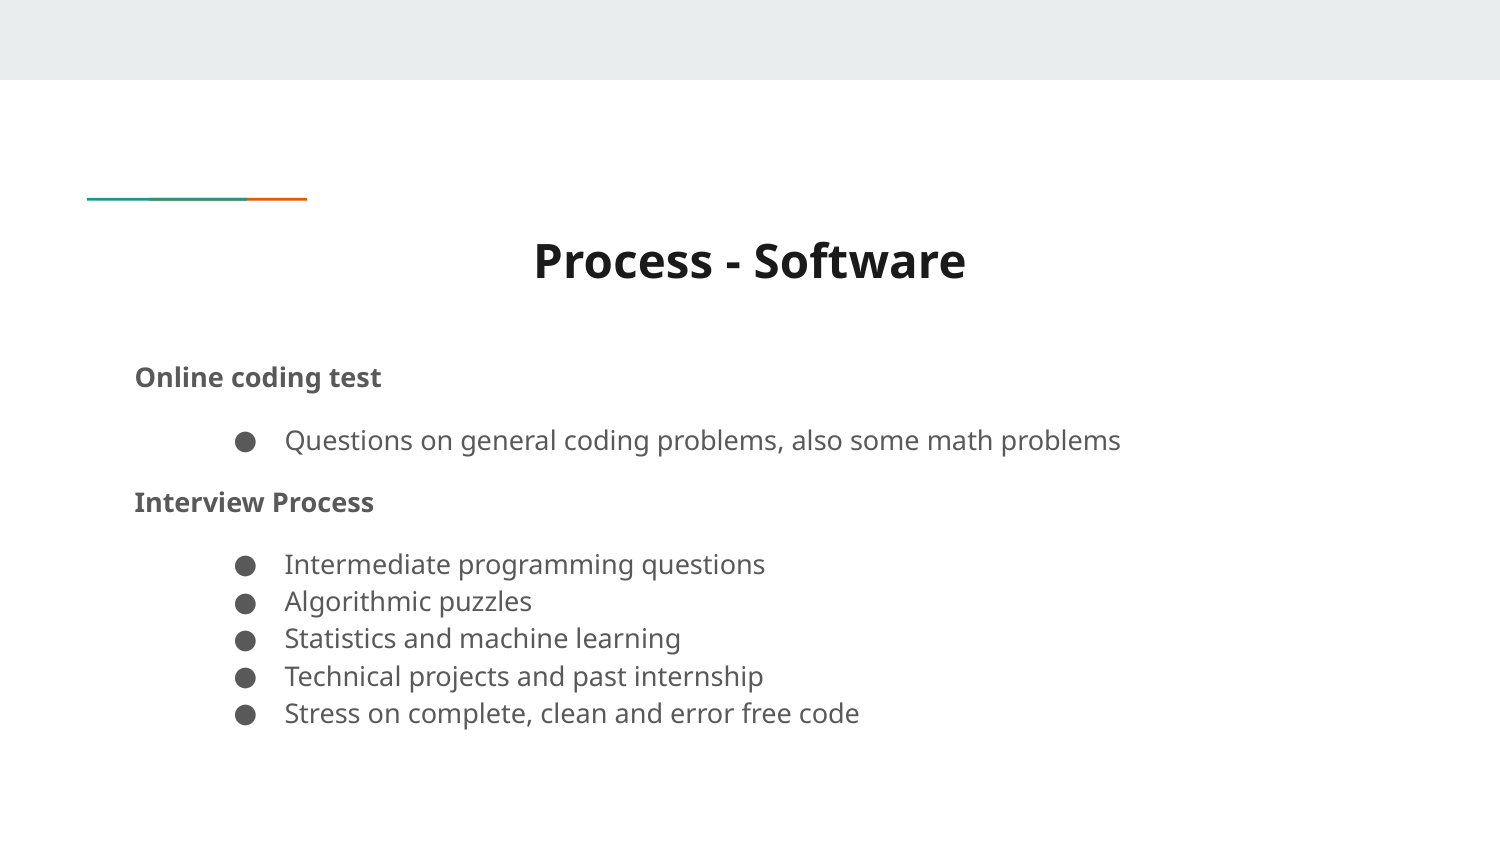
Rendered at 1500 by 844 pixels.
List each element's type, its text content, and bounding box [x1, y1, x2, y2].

title Process - Software [119, 216, 1381, 305]
list Online coding test Questions on general coding problems, also some math problems Interview Process Intermediate programming questions Algorithmic puzzles Statistics and machine learning Technical projects and past internship Stress on complete, clean and error free code [119, 341, 1381, 797]
